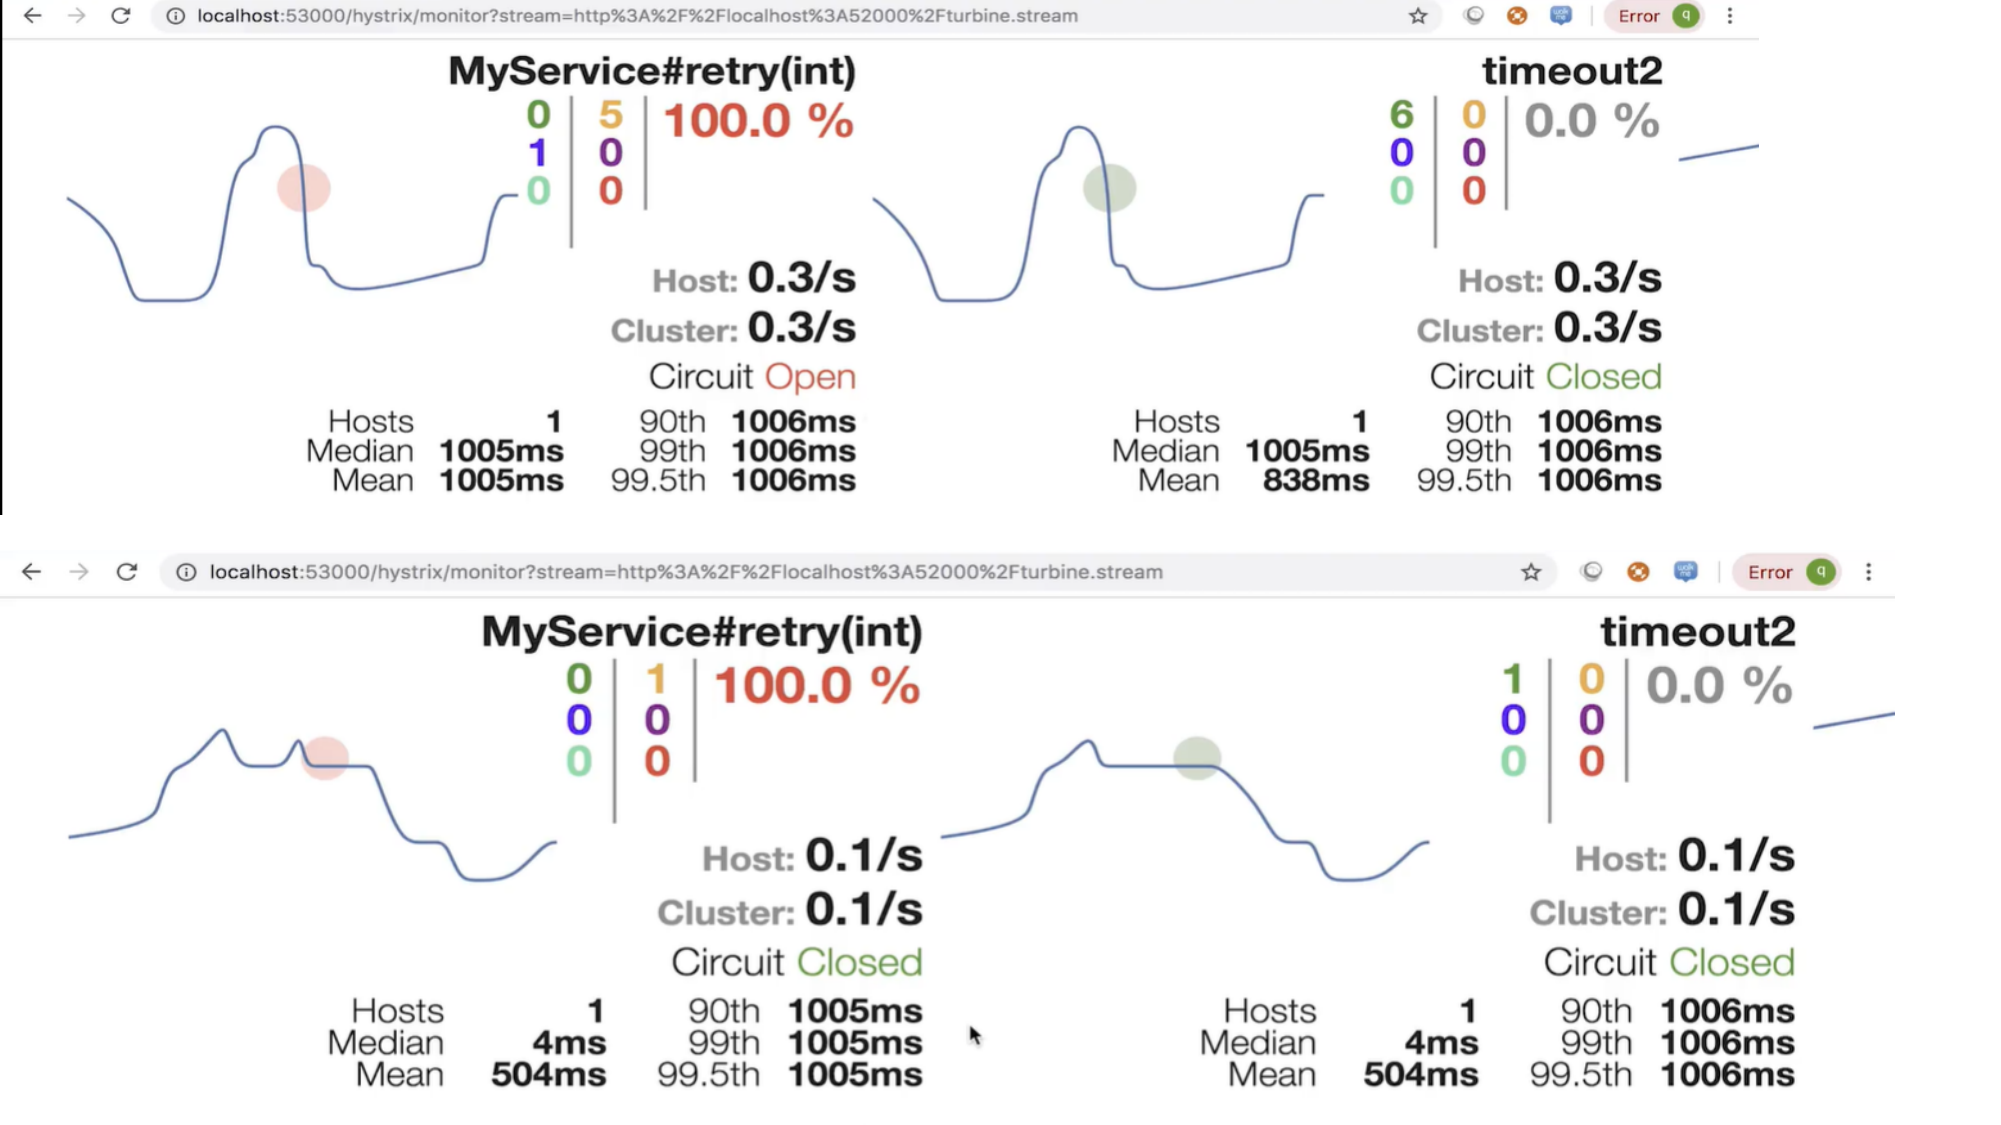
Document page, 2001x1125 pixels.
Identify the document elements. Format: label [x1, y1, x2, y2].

picture [0, 550, 1895, 1125]
picture [0, 0, 1759, 515]
